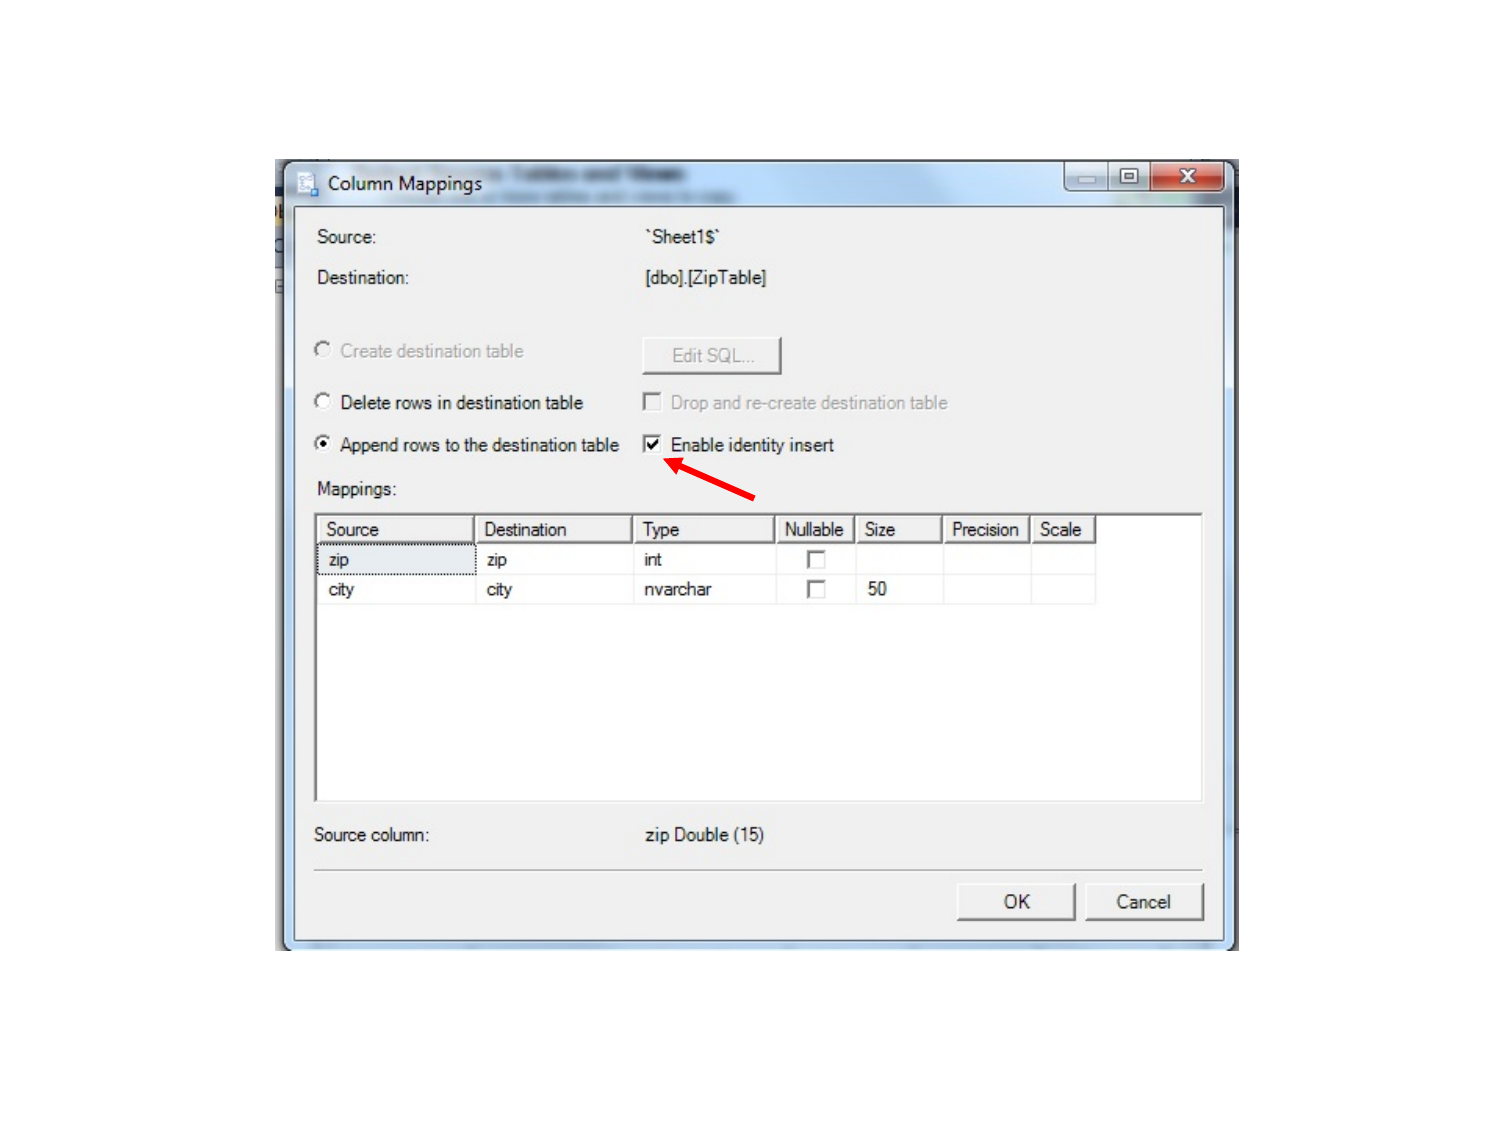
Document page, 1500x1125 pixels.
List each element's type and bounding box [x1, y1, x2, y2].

picture [275, 159, 1239, 951]
text_box [662, 458, 755, 499]
